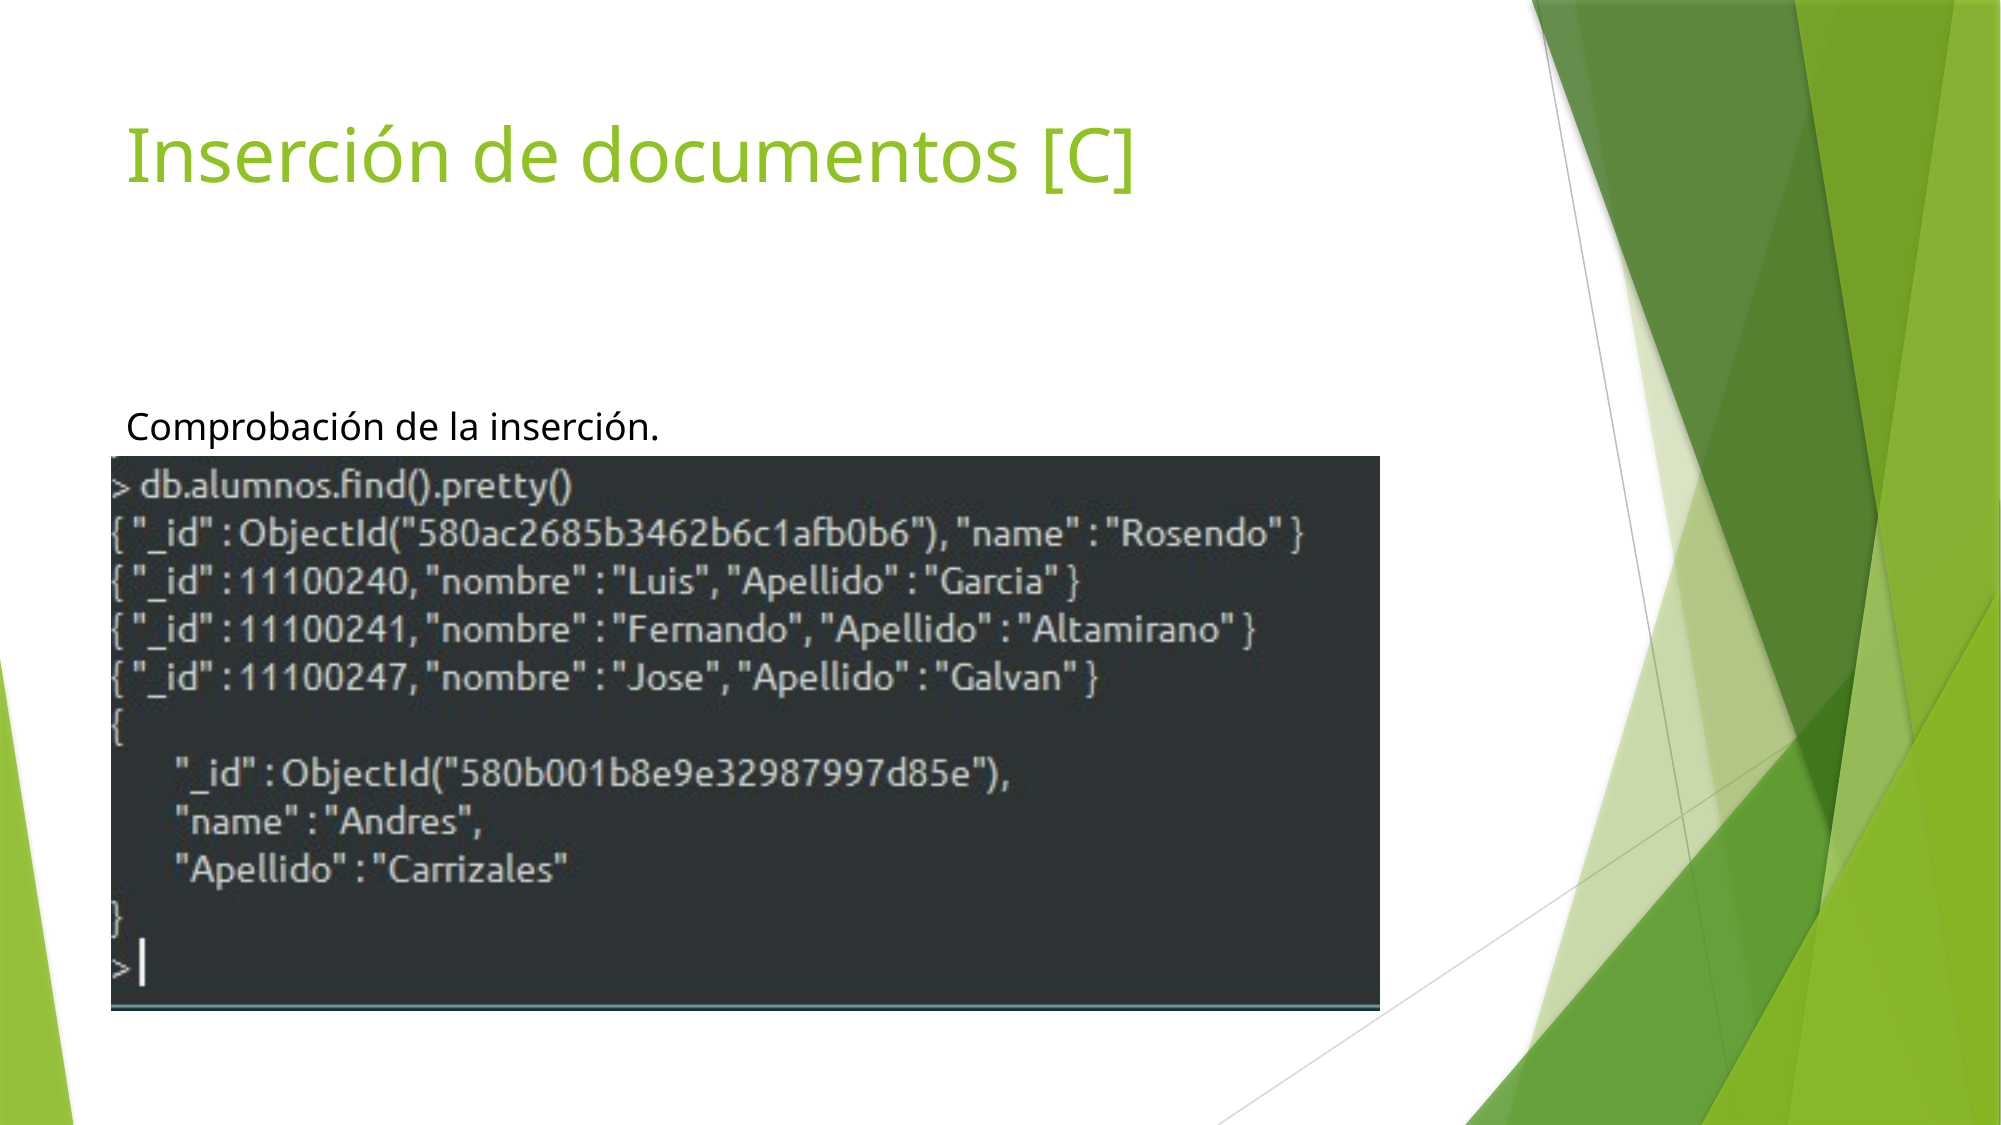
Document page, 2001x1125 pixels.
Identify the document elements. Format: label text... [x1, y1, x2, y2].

title Inserción de documentos [C] [111, 99, 1522, 317]
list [110, 455, 1381, 1012]
text_box Comprobación de la inserción. [111, 395, 903, 455]
